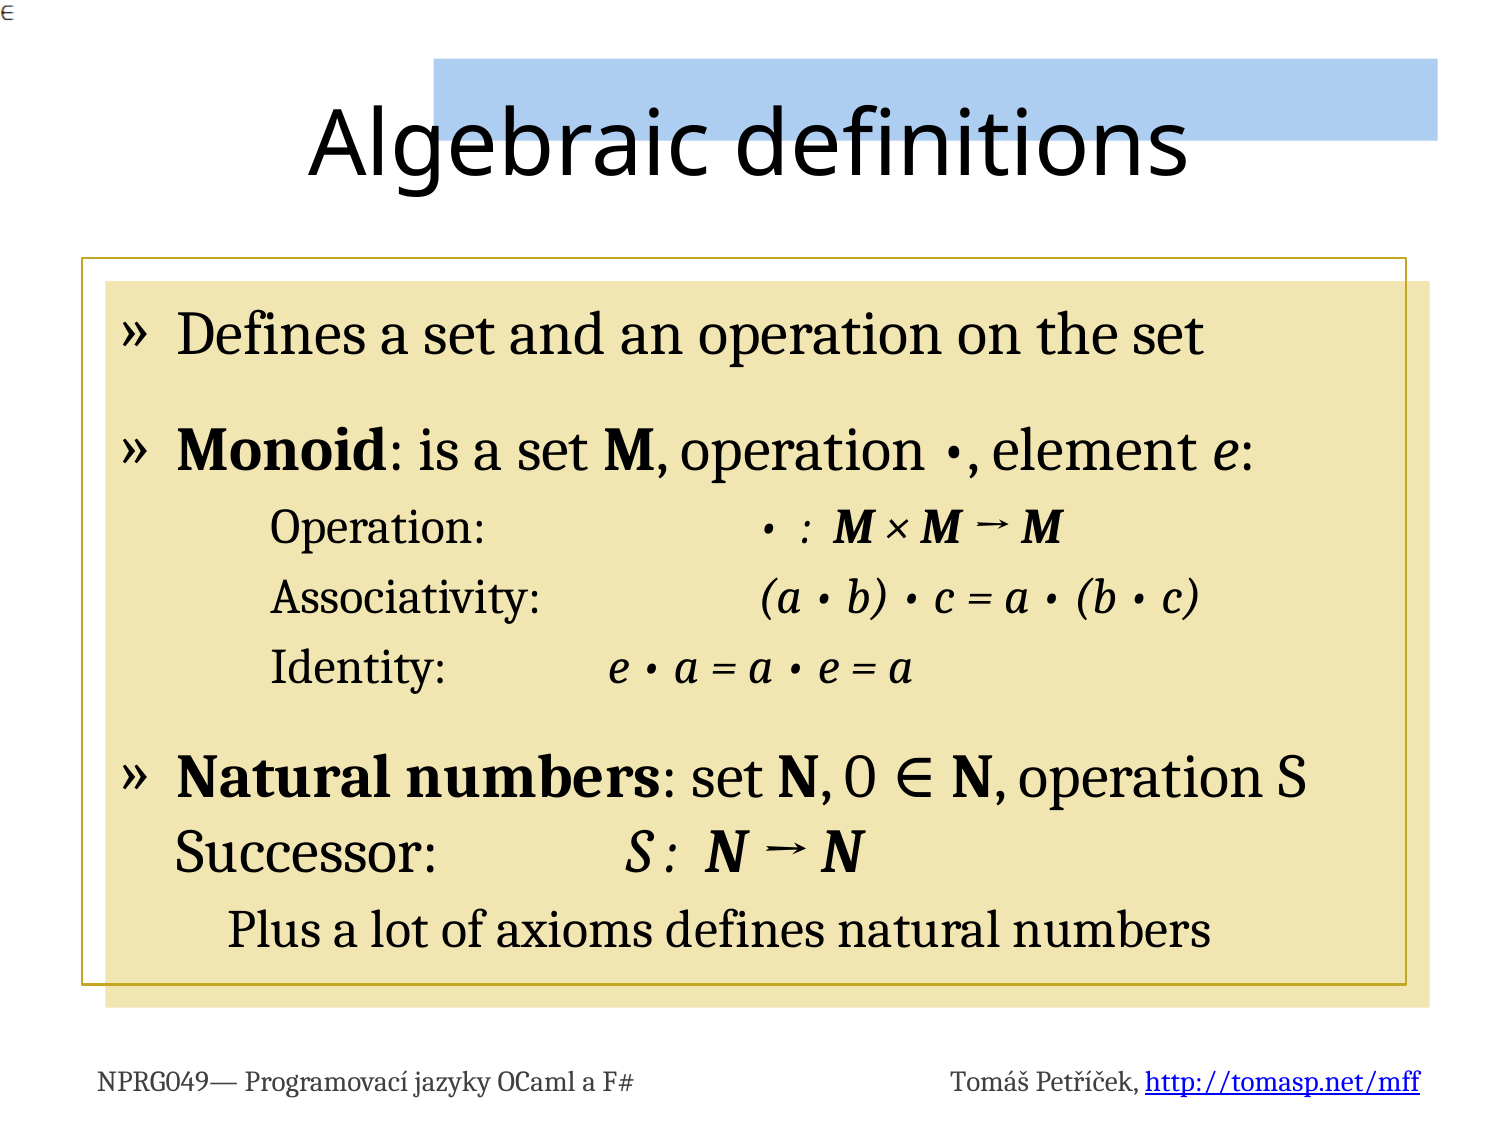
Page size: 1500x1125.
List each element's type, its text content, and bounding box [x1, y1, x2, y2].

list Defines a set and an operation on the set Monoid: is a set M, operation •, element e: Operation: • : M × M → M Associativity: (a • b) • c = a • (b • c) Identity: e • a = a • e = a Natural numbers: set N, 0 ∈ N, operation S Successor: S : N → N Plus a lot of axioms defines natural numbers [105, 284, 1425, 1008]
picture [0, 0, 15, 32]
title Algebraic definitions [75, 45, 1425, 233]
